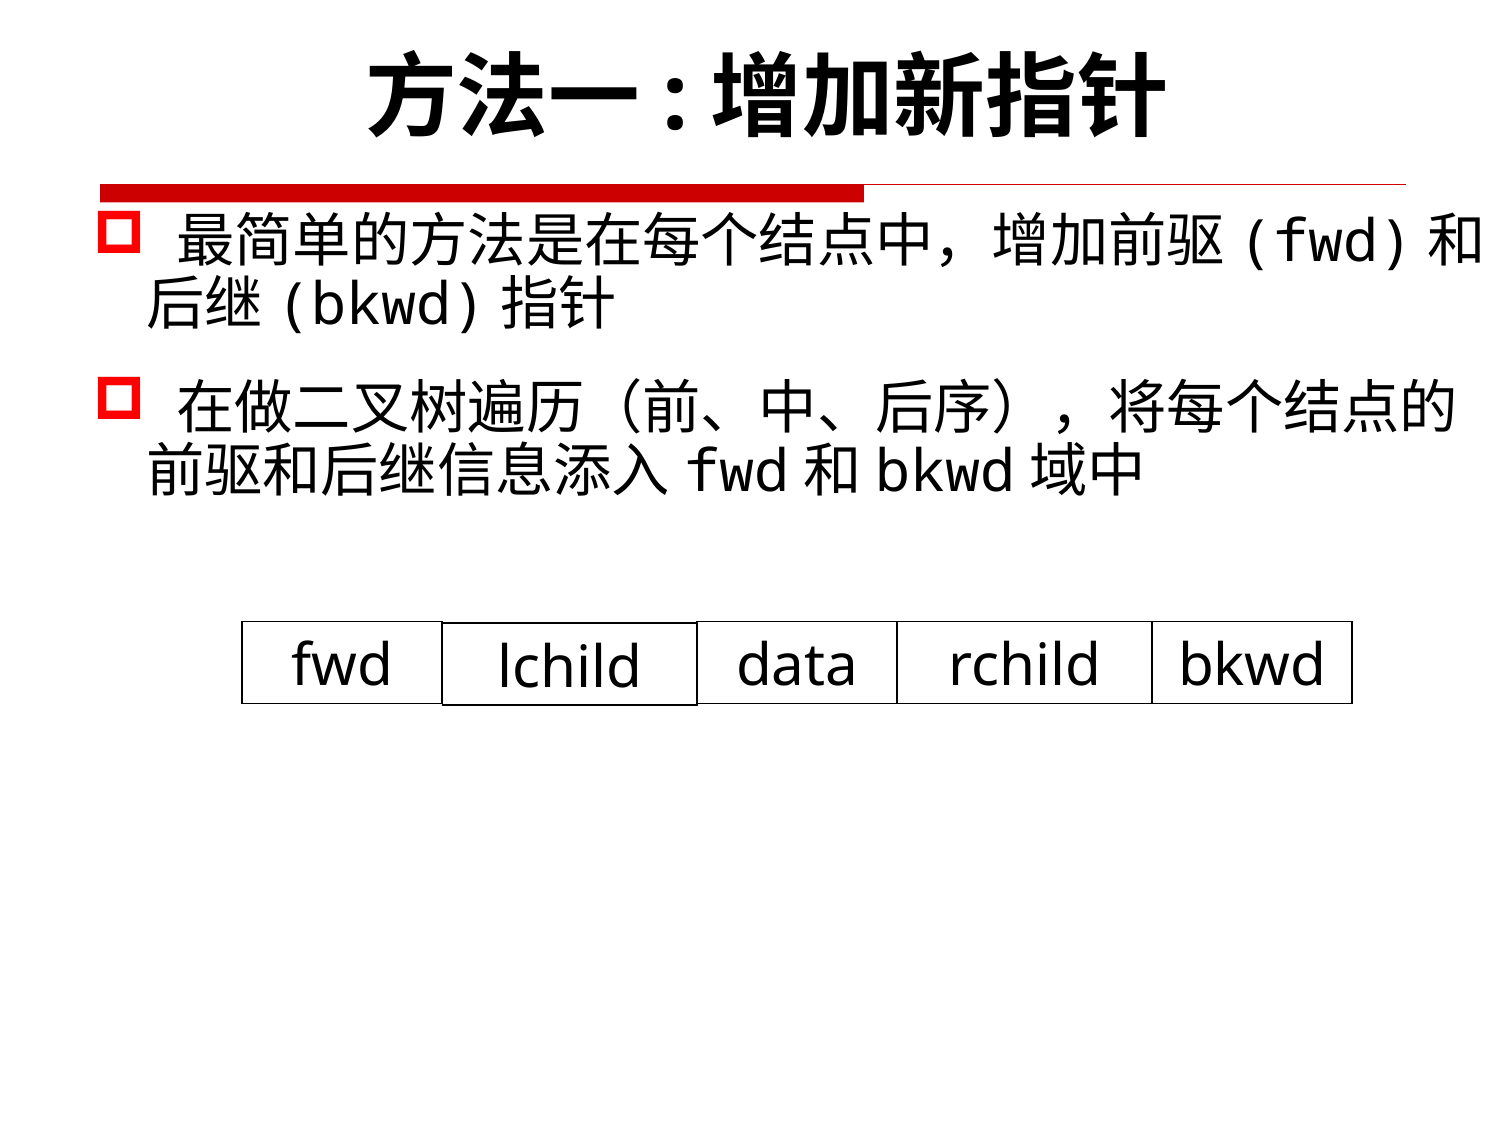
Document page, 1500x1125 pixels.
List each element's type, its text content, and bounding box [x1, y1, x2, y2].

text_box rchild [897, 621, 1152, 704]
text_box bkwd [1152, 621, 1353, 704]
text_box 最简单的方法是在每个结点中，增加前驱(fwd)和 后继(bkwd)指针 在做二叉树遍历（前、中、后序），将每个结点的 前驱和后继信息添入fwd和bkwd域中 [78, 203, 1500, 359]
text_box lchild [442, 623, 698, 705]
text_box data [697, 621, 897, 704]
text_box fwd [242, 621, 443, 704]
text_box 方法一:增加新指针 [73, 30, 1461, 156]
